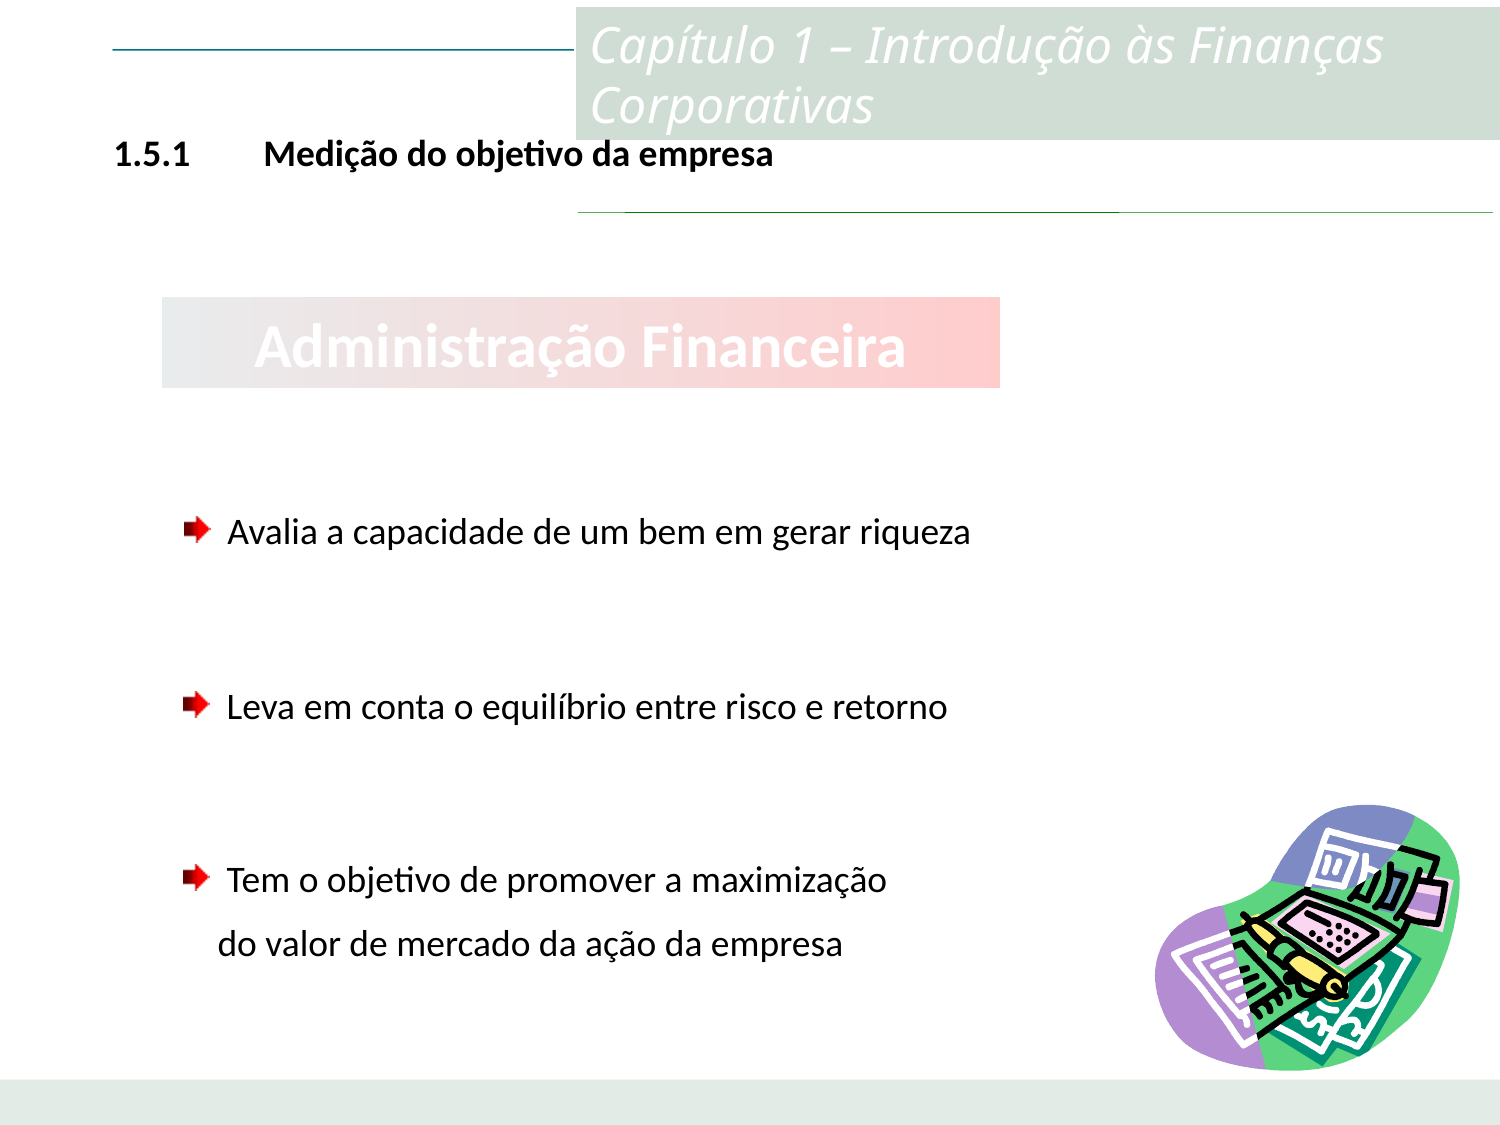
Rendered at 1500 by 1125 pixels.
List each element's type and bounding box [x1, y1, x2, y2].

picture [1149, 799, 1465, 1076]
text_box [0, 5, 1500, 1125]
